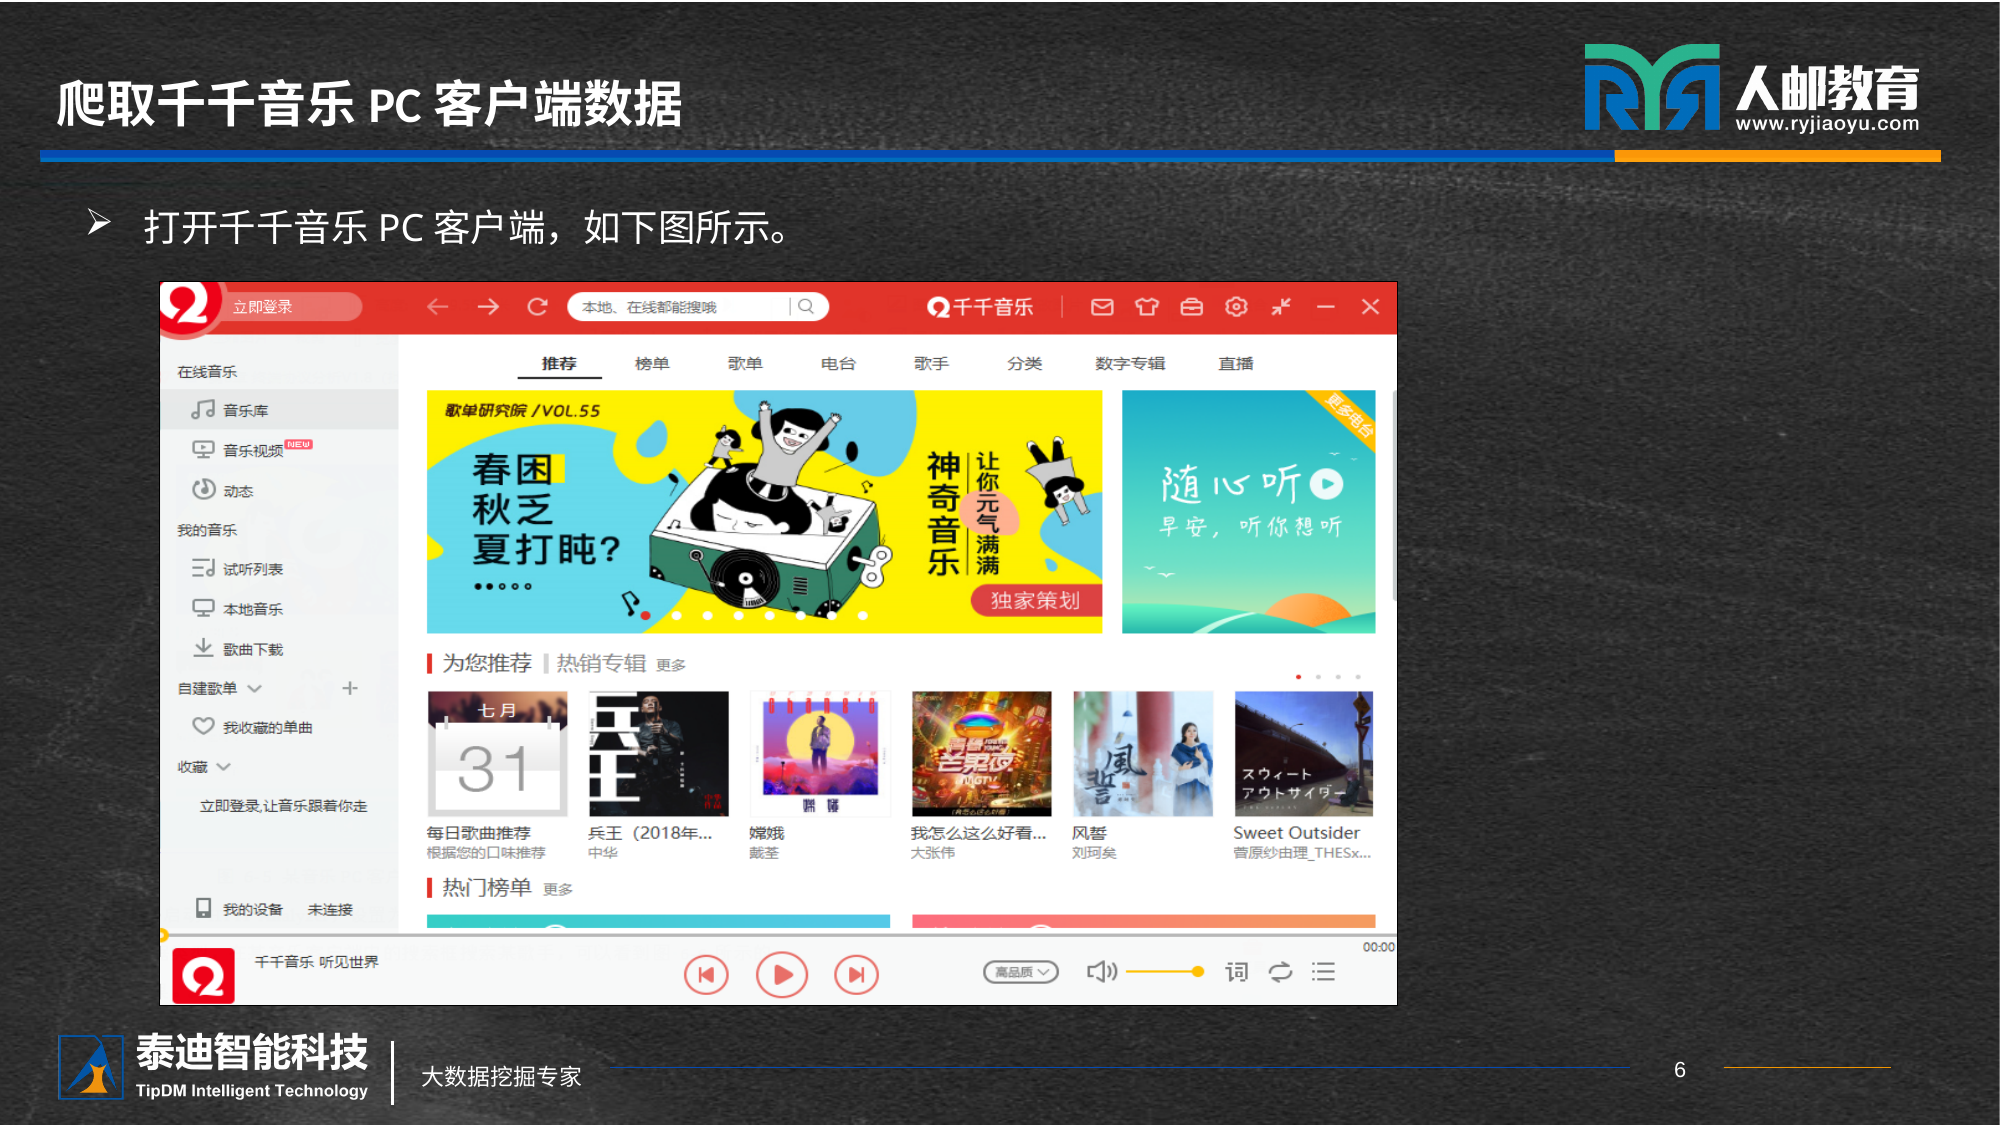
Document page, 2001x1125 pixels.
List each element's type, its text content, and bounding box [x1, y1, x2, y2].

title 爬取千千音乐PC客户端数据 [41, 58, 1842, 146]
list 打开千千音乐PC客户端，如下图所示。 [69, 174, 1892, 1005]
picture [0, 2, 2000, 1125]
